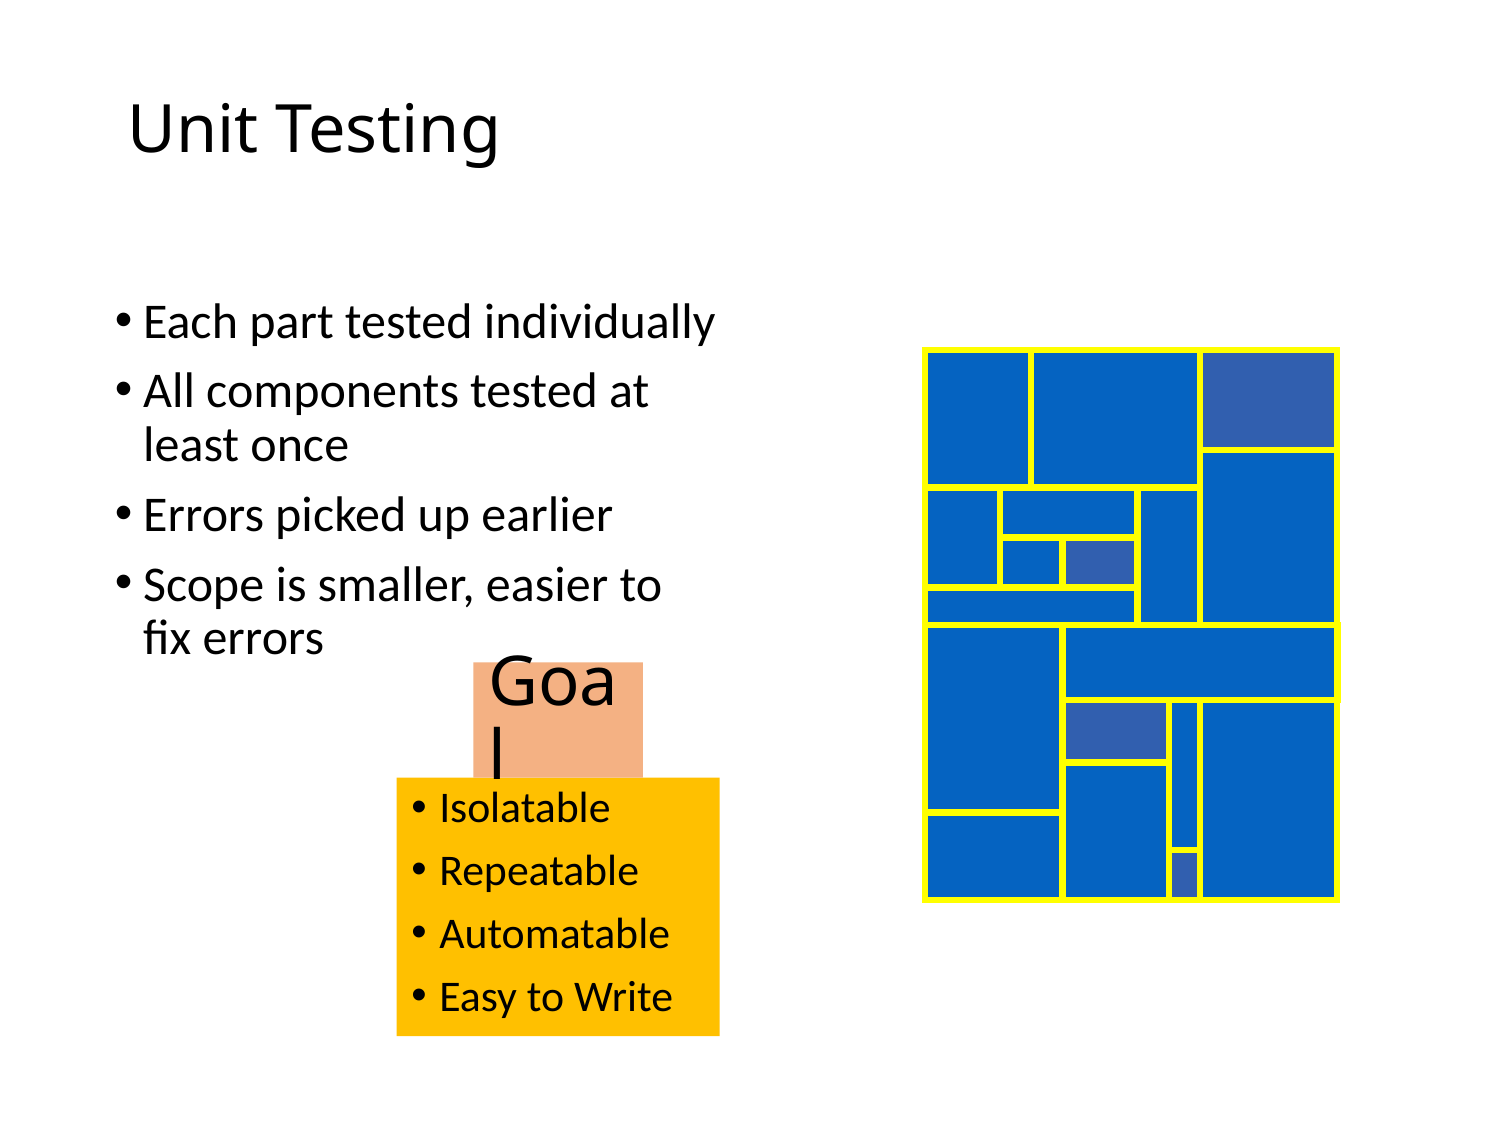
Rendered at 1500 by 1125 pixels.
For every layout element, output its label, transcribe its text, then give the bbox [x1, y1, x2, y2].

text_box [1137, 488, 1199, 624]
text_box [924, 587, 1138, 625]
text_box [999, 537, 1063, 588]
text_box [924, 488, 999, 587]
title Unit Testing [112, 87, 1338, 175]
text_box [396, 662, 720, 1037]
text_box [1062, 762, 1169, 900]
text_box [1062, 624, 1338, 700]
text_box [1199, 699, 1338, 900]
text_box [999, 487, 1138, 538]
text_box [1169, 850, 1199, 900]
text_box [924, 812, 1062, 900]
text_box [1063, 538, 1137, 587]
text_box [1031, 349, 1200, 488]
text_box [924, 625, 1063, 812]
text_box [1199, 450, 1338, 624]
text_box [1200, 350, 1338, 450]
text_box [1063, 700, 1168, 762]
text_box [1168, 699, 1200, 850]
list Each part tested individually All components tested at least once Errors picked up earlier Scope is smaller, easier to fix errors [99, 287, 732, 957]
text_box [924, 349, 1031, 488]
